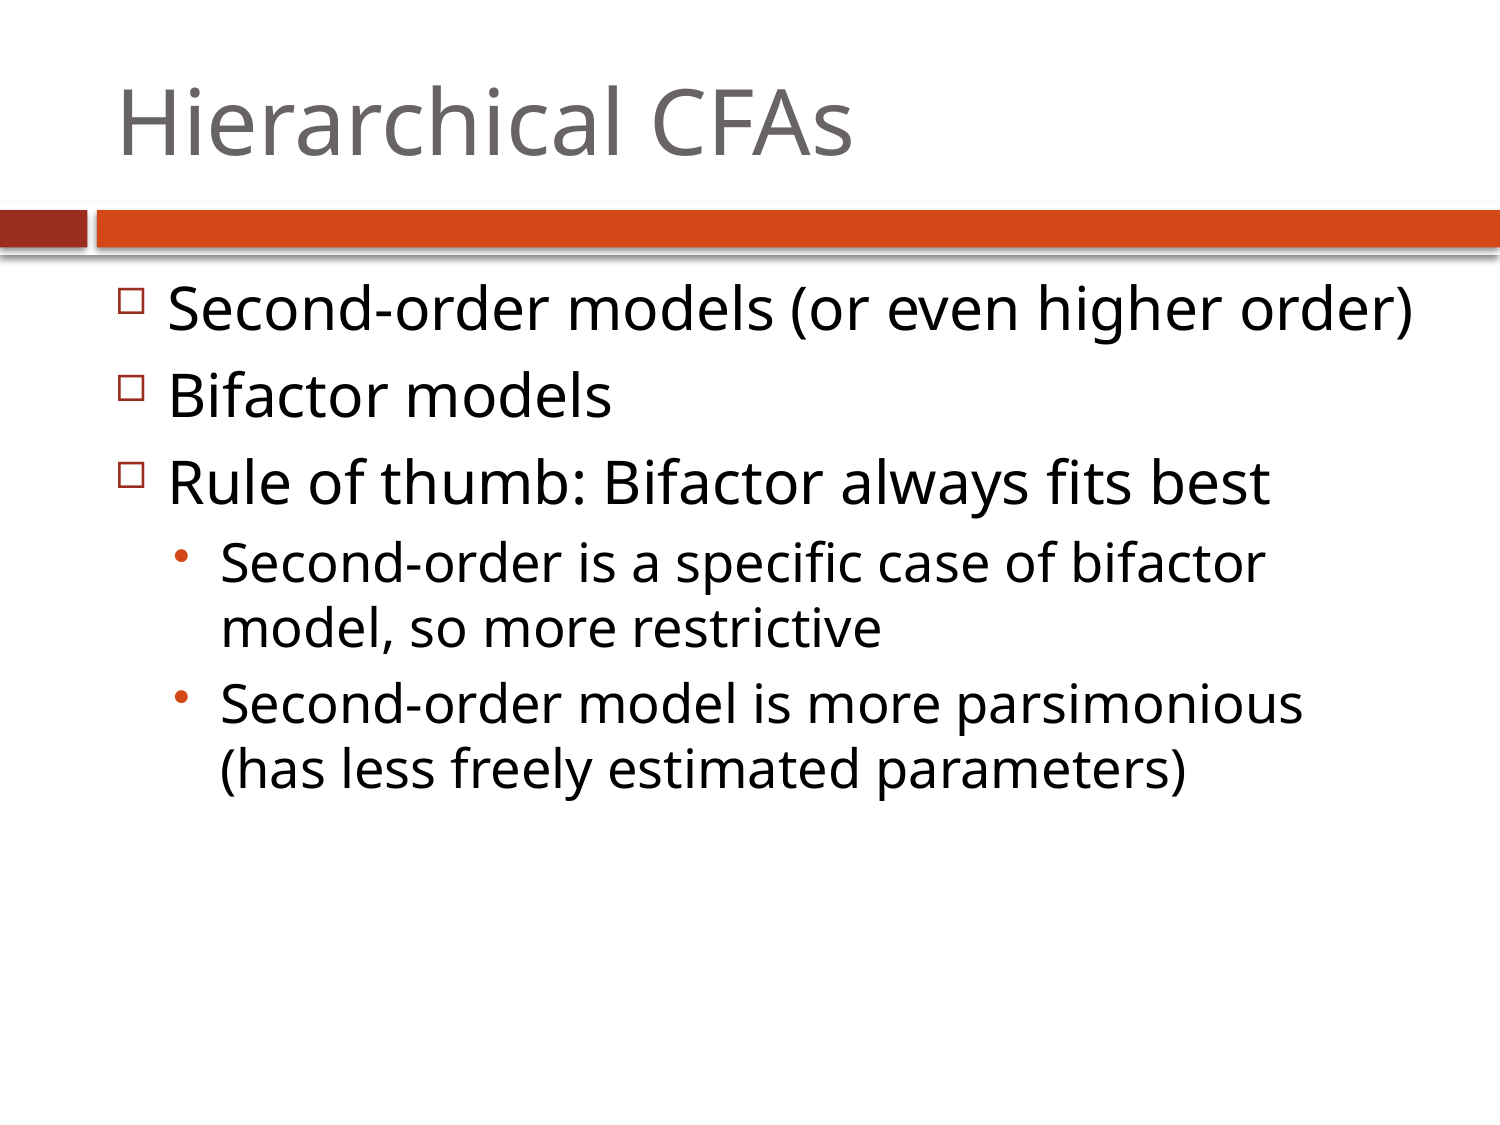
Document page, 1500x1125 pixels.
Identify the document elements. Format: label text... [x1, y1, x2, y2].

title Hierarchical CFAs [100, 37, 1438, 200]
list Second-order models (or even higher order) Bifactor models Rule of thumb: Bifactor always fits best Second-order is a specific case of bifactor model, so more restrictive Second-order model is more parsimonious (has less freely estimated parameters) [100, 262, 1438, 1000]
